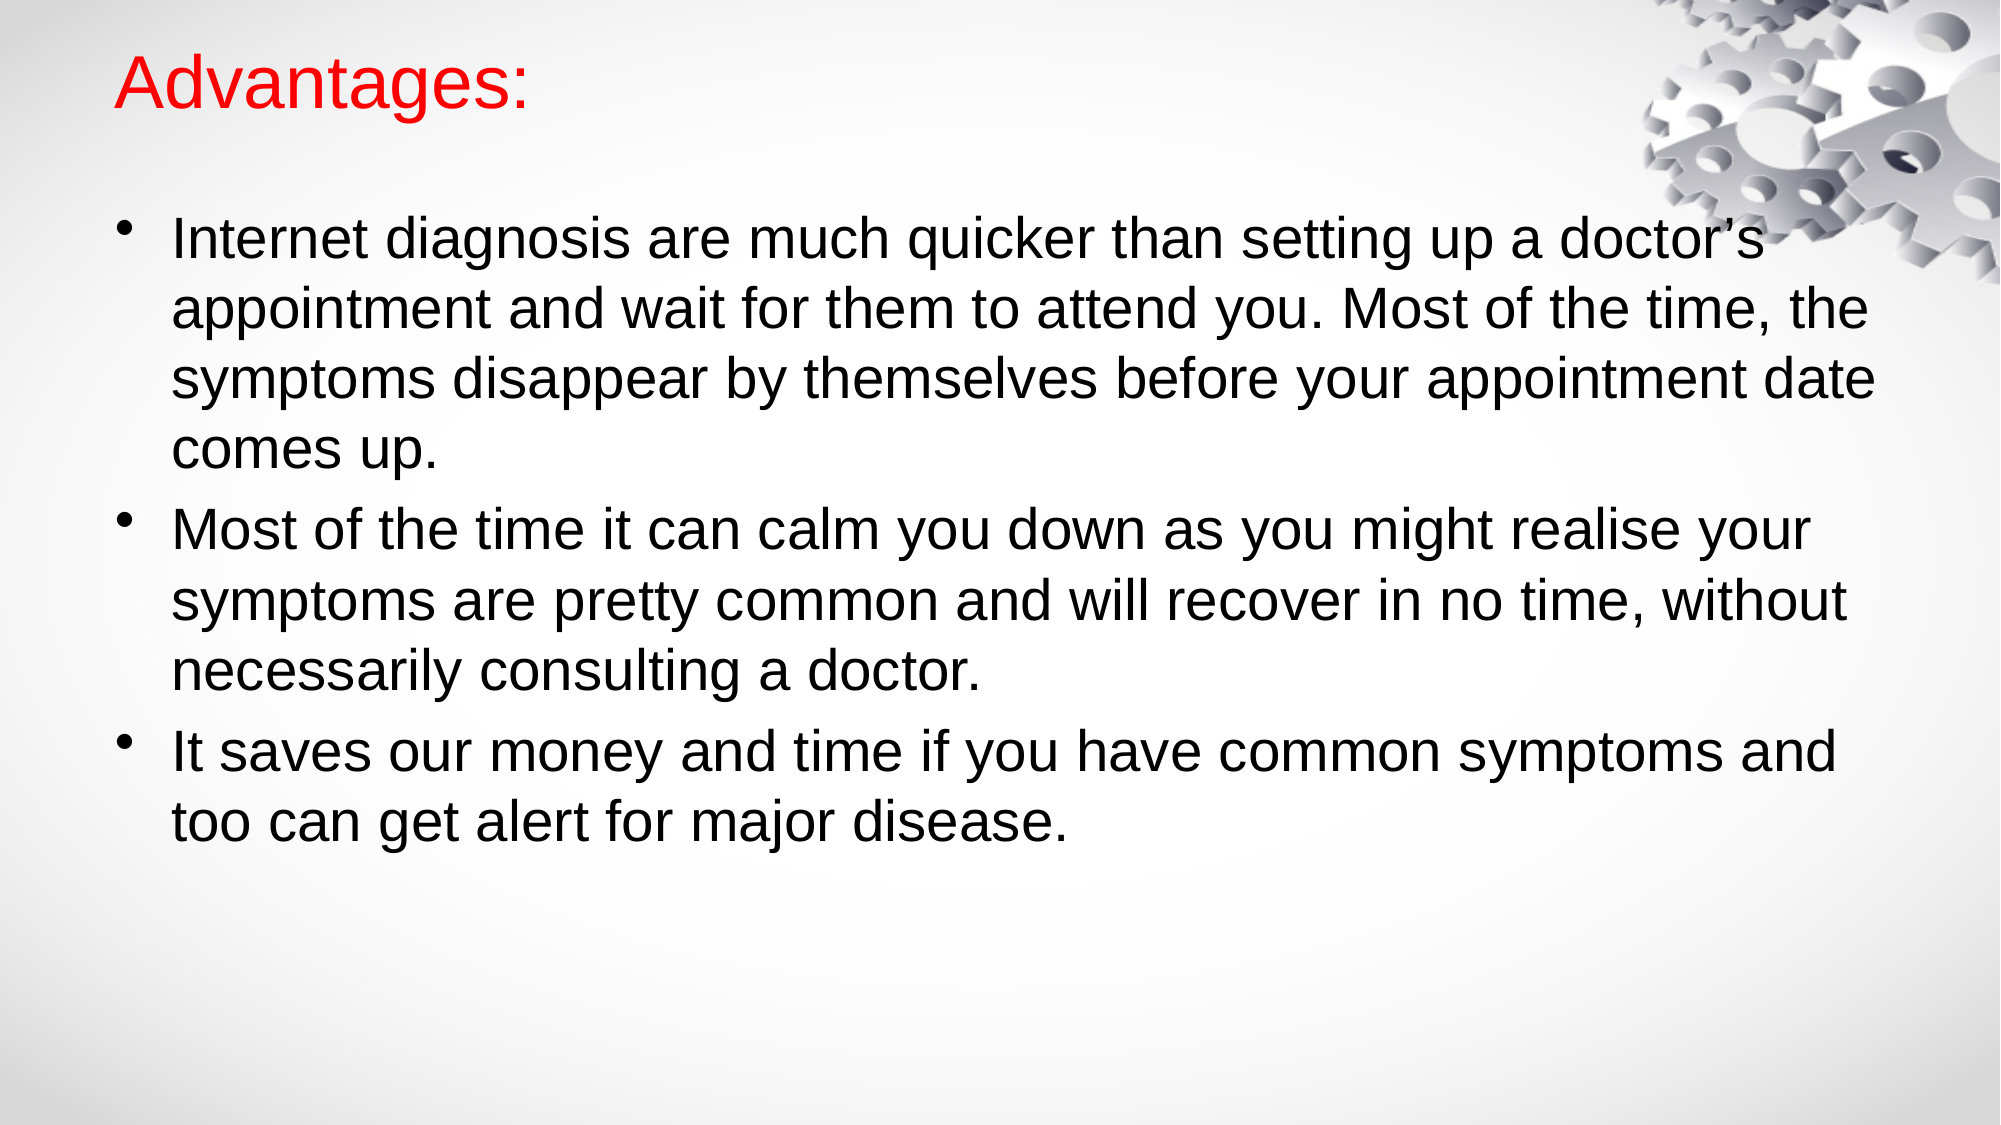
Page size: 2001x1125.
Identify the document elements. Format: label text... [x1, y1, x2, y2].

picture [0, 0, 2000, 1125]
title Advantages: [99, 30, 1901, 127]
list Internet diagnosis are much quicker than setting up a doctor’s appointment and wait for them to attend you. Most of the time, the symptoms disappear by themselves before your appointment date comes up. Most of the time it can calm you down as you might realise your symptoms are pretty common and will recover in no time, without necessarily consulting a doctor. It saves our money and time if you have common symptoms and too can get alert for major disease. [99, 192, 1901, 1006]
